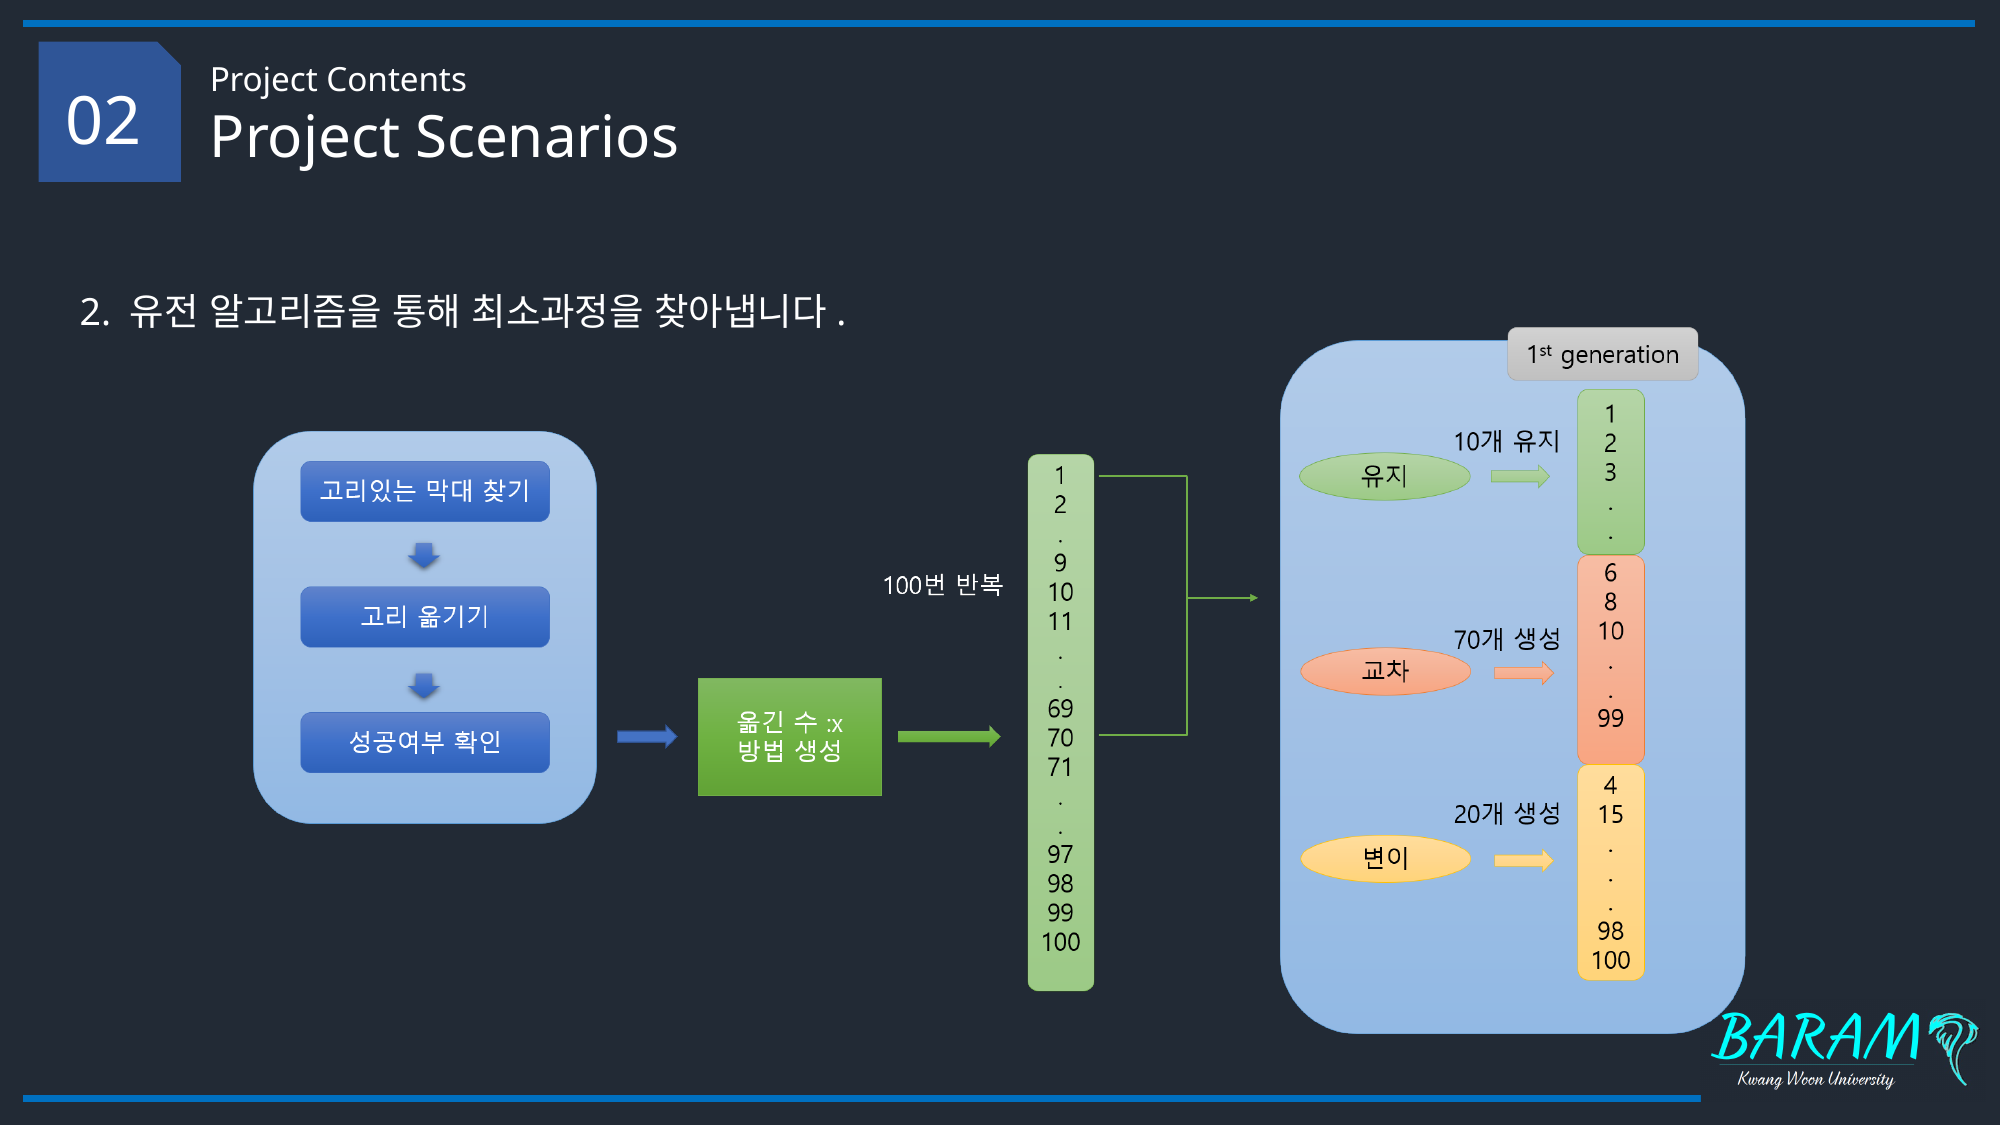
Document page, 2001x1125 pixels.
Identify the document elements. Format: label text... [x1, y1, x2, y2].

picture [253, 327, 1986, 1102]
text_box Project Contents [195, 51, 1530, 91]
text_box Project Scenarios [195, 91, 1530, 177]
text_box 02 [37, 40, 182, 183]
text_box 2. 유전 알고리즘을 통해 최소과정을 찾아냅니다. [64, 280, 1660, 341]
